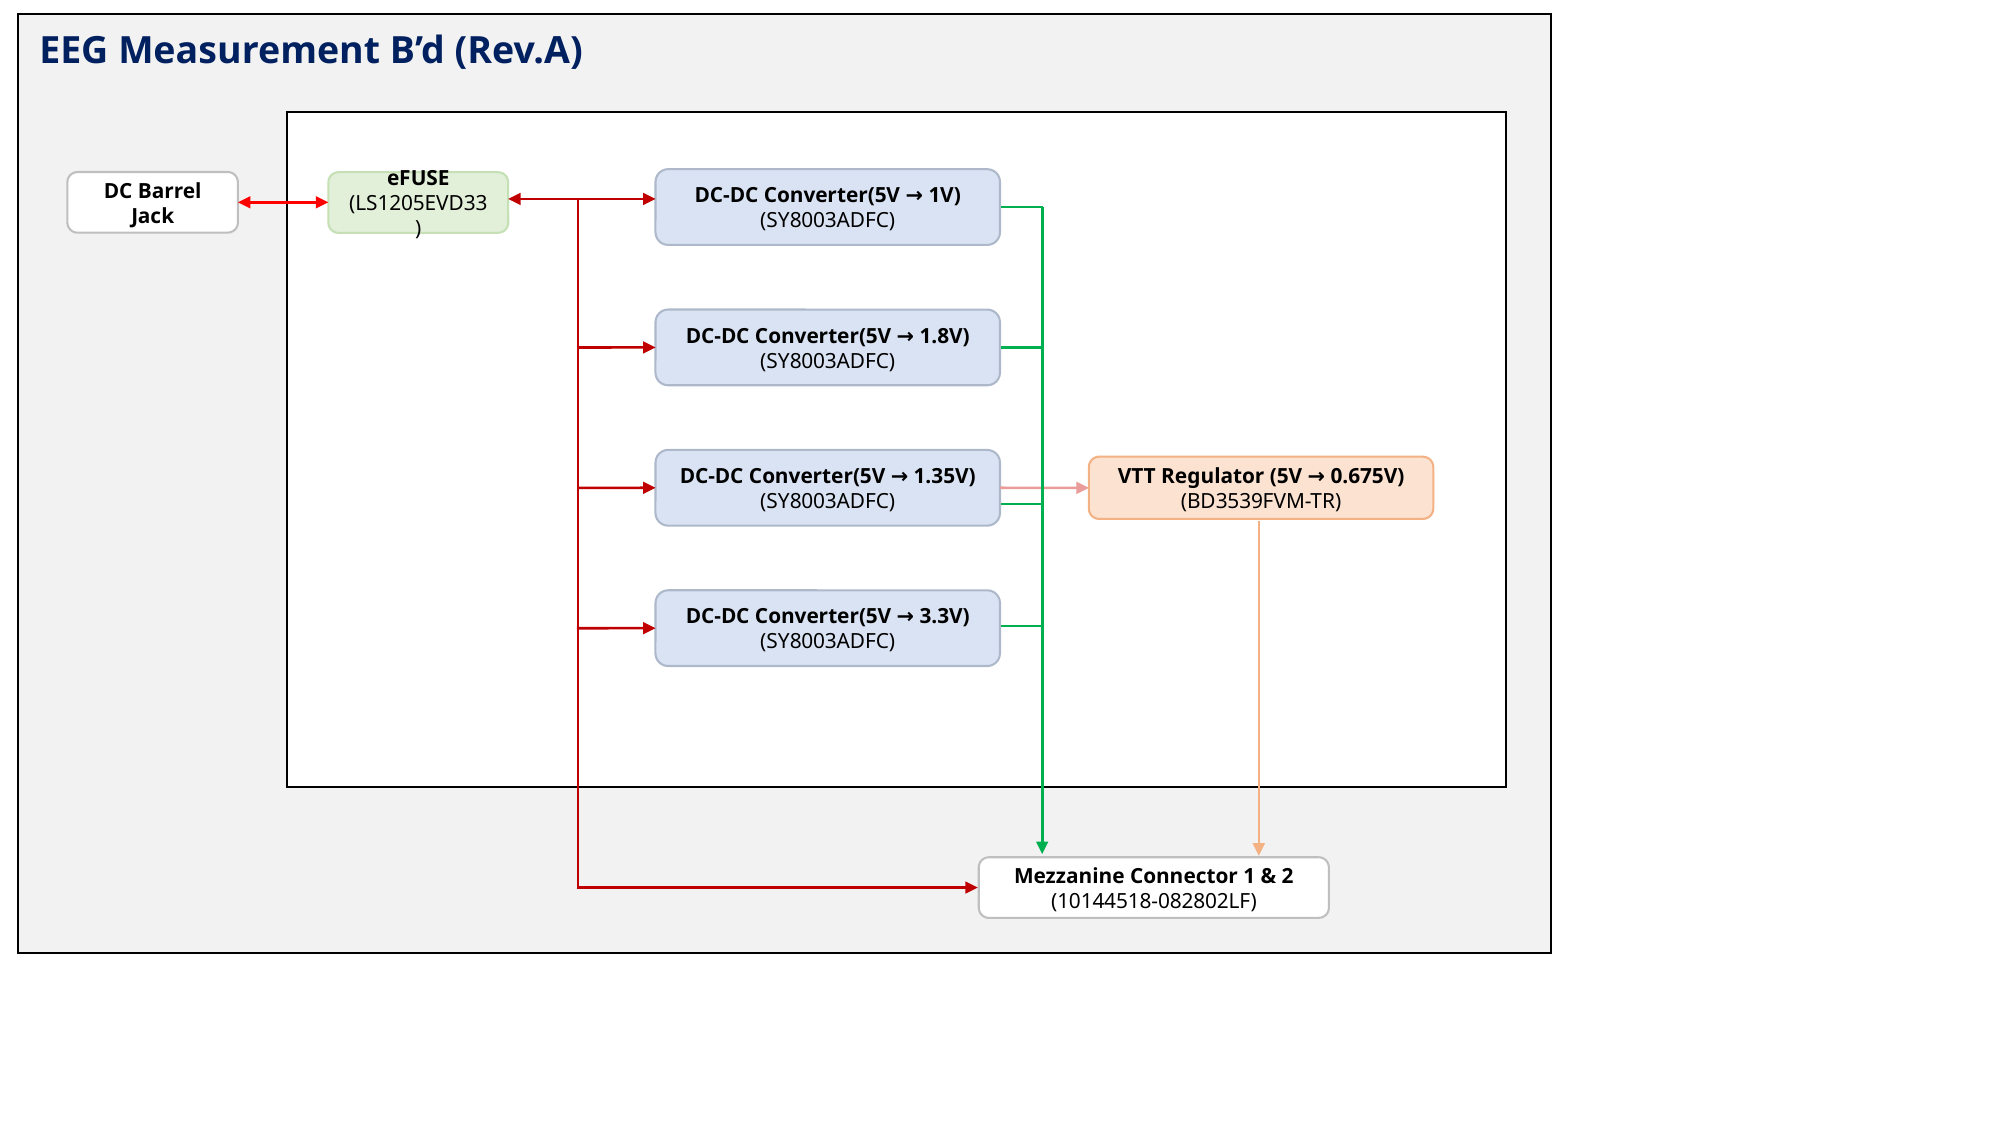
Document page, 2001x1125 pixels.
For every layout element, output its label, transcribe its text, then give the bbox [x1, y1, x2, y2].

text_box DC-DC Converter(5V → 3.3V) (SY8003ADFC) [654, 589, 1002, 668]
text_box DC-DC Converter(5V → 1V) (SY8003ADFC) [654, 168, 1002, 246]
text_box [17, 13, 1552, 954]
text_box Mezzanine Connector 1 & 2 (10144518-082802LF) [977, 856, 1330, 919]
text_box DC-DC Converter(5V → 1.35V) (SY8003ADFC) [654, 448, 1002, 527]
text_box eFUSE (LS1205EVD33) [327, 171, 510, 234]
text_box VTT Regulator (5V → 0.675V) (BD3539FVM-TR) [1087, 455, 1435, 520]
text_box DC Barrel Jack [66, 170, 239, 234]
text_box DC-DC Converter(5V → 1.8V) (SY8003ADFC) [654, 308, 1002, 387]
text_box EEG Measurement B’d (Rev.A) [24, 18, 599, 79]
text_box [286, 111, 1507, 788]
